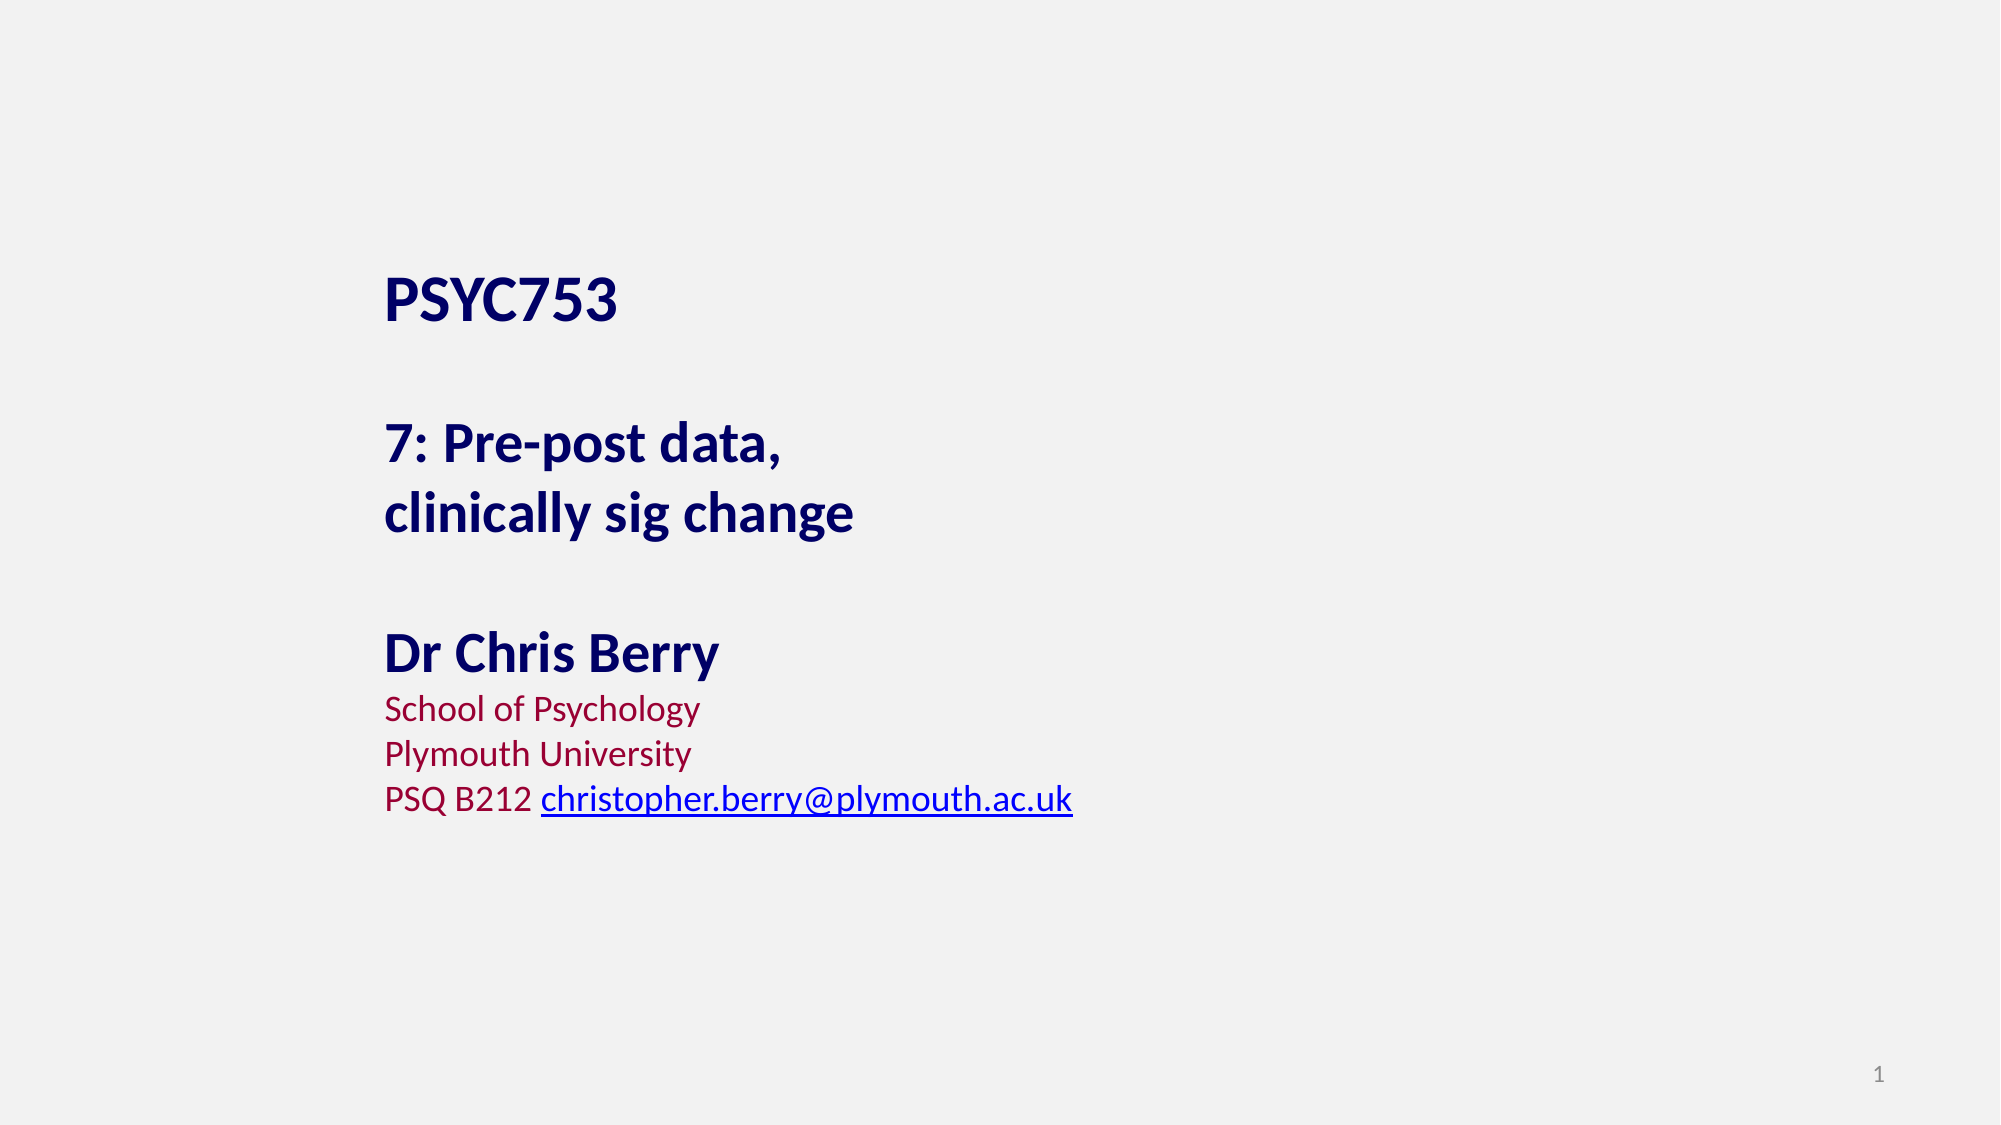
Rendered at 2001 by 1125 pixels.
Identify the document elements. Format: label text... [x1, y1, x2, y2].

slide_number 1 [1433, 1042, 1900, 1103]
text_box PSYC753 7: Pre-post data, clinically sig change Dr Chris Berry School of Psychology Plymouth University PSQ B212 christopher.berry@plymouth.ac.uk [369, 246, 1545, 872]
